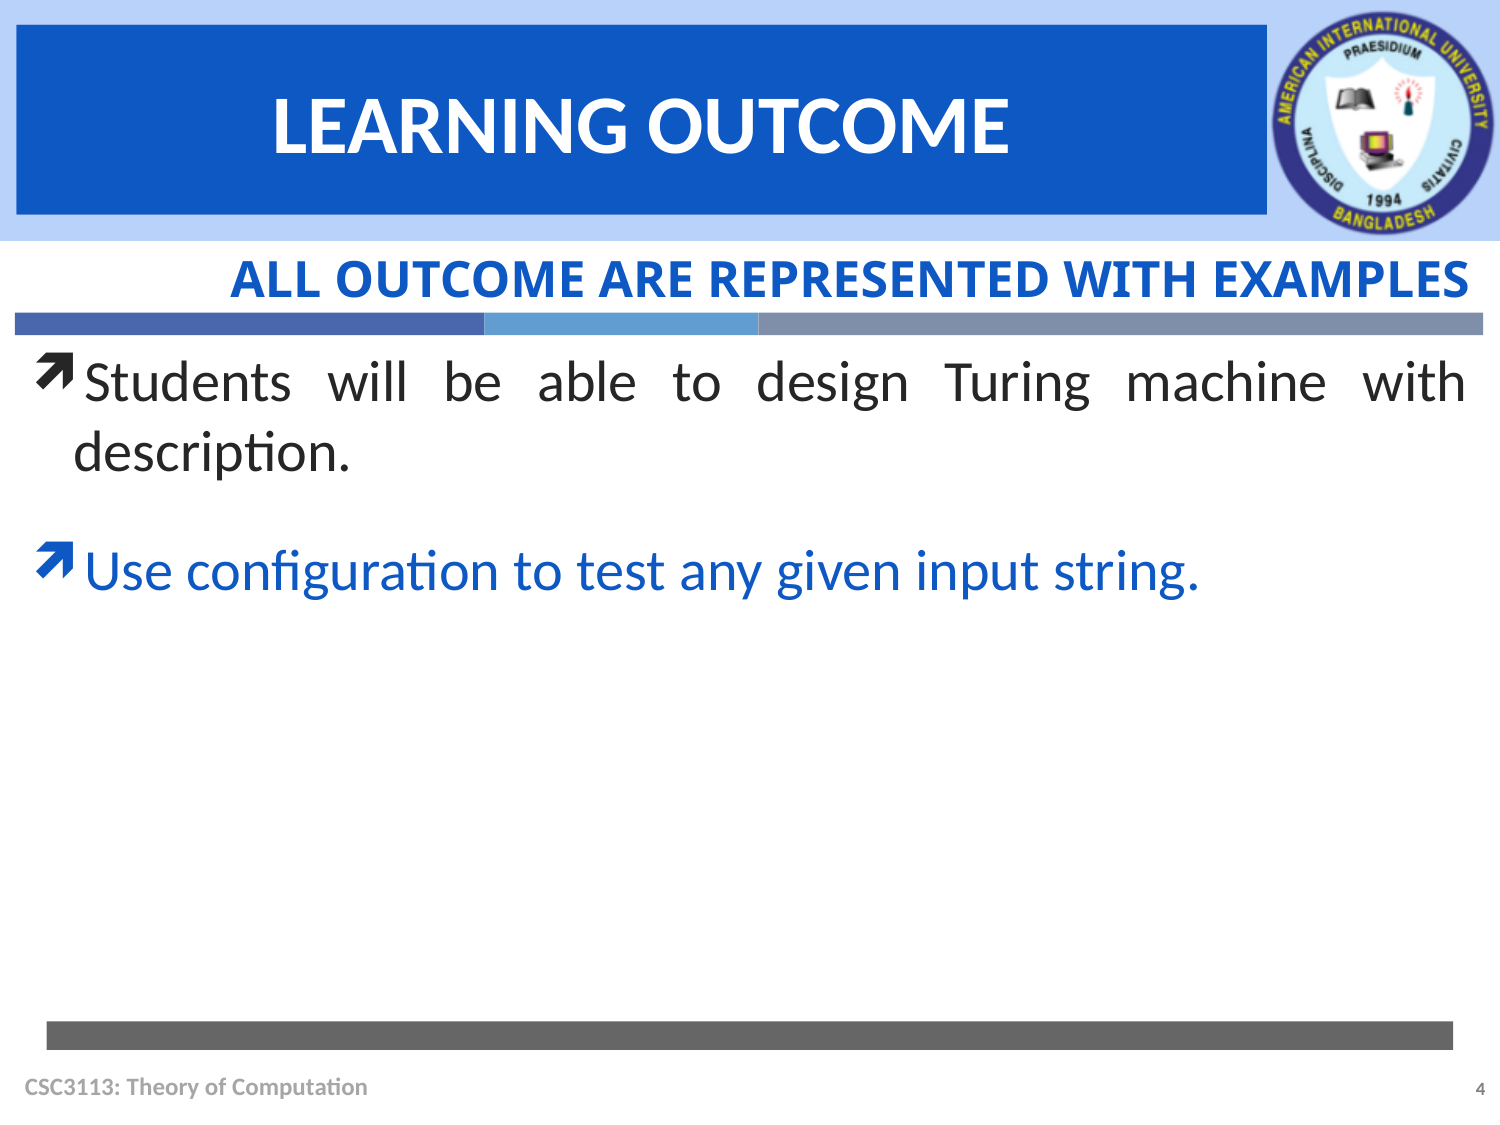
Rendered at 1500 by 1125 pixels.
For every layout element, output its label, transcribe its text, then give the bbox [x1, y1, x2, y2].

subtitle All outcome are represented with examples [16, 239, 1486, 320]
picture [1267, 6, 1500, 241]
list Students will be able to design Turing machine with description. Use configuration to test any given input string. [16, 335, 1484, 1016]
footer CSC3113: Theory of Computation [10, 1055, 1015, 1116]
